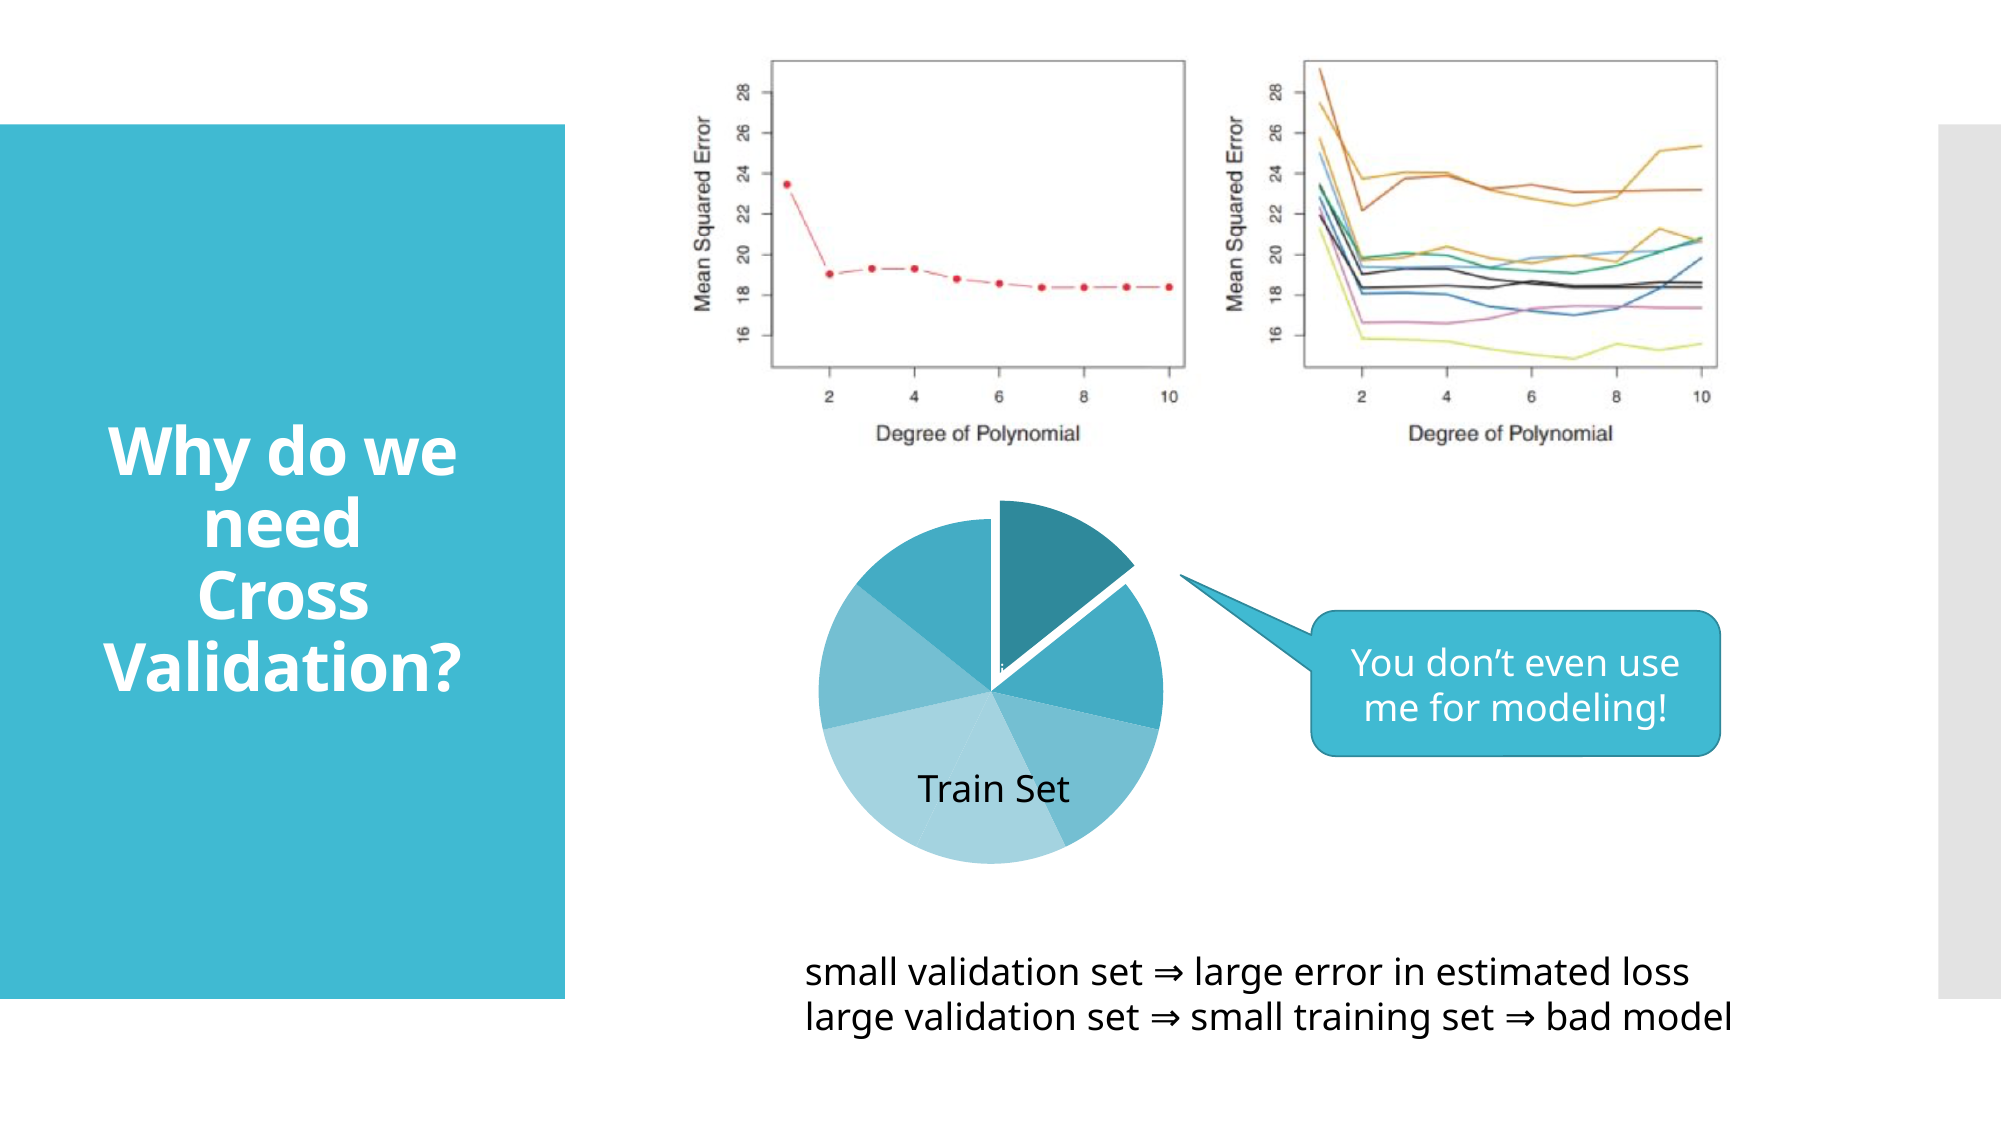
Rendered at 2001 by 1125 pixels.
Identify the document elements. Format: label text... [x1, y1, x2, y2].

text_box You don’t even use me for modeling! [1236, 599, 1722, 758]
title Why do we need Cross Validation? [41, 184, 525, 940]
picture [635, 16, 1812, 481]
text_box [755, 476, 1236, 888]
text_box small validation set ⇒ large error in estimated loss large validation set ⇒ small training set ⇒ bad model [790, 940, 1791, 1046]
